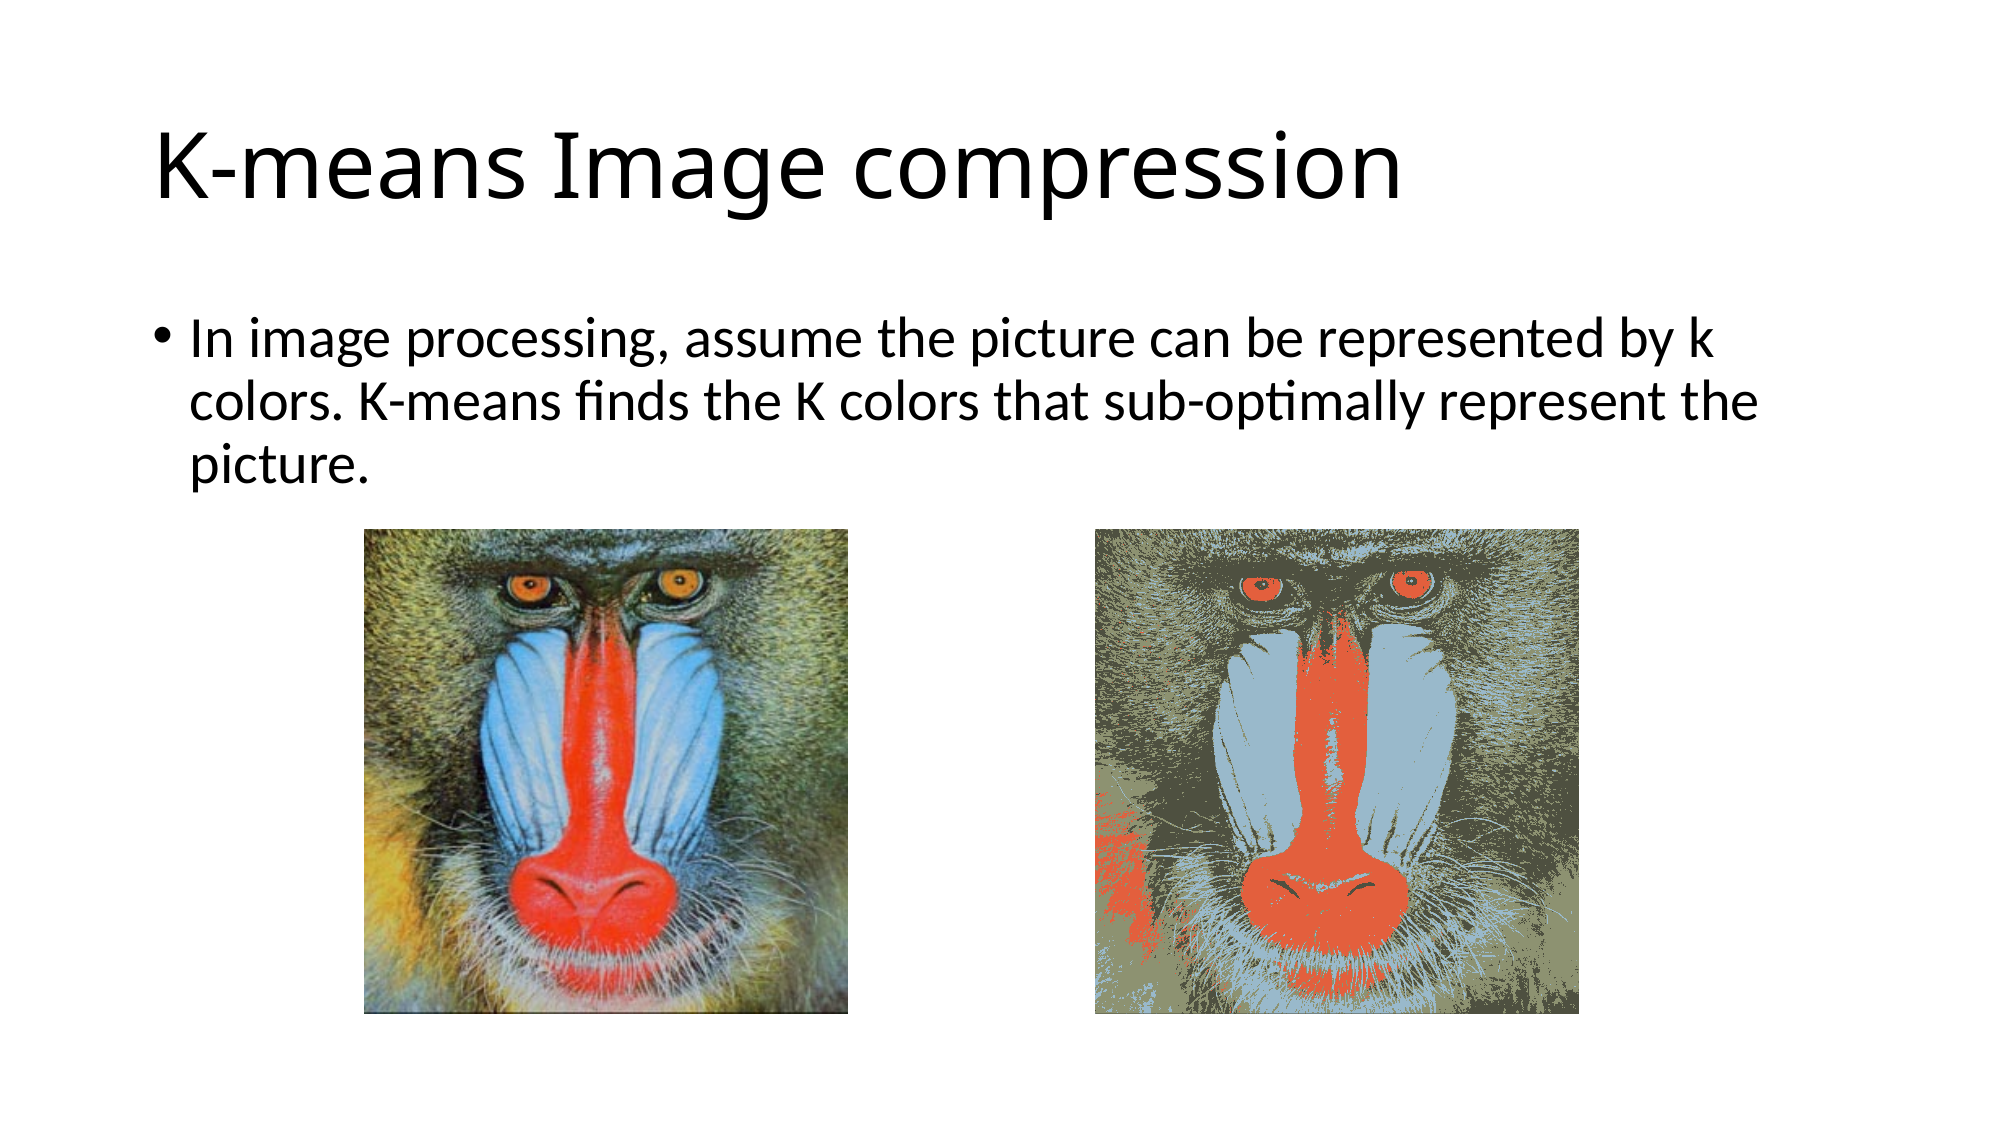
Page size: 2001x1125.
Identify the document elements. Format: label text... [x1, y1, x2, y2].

title K-means Image compression [137, 59, 1863, 278]
list In image processing, assume the picture can be represented by k colors. K-means finds the K colors that sub-optimally represent the picture. [137, 299, 1863, 1014]
picture [364, 529, 848, 1014]
picture [1095, 529, 1579, 1014]
